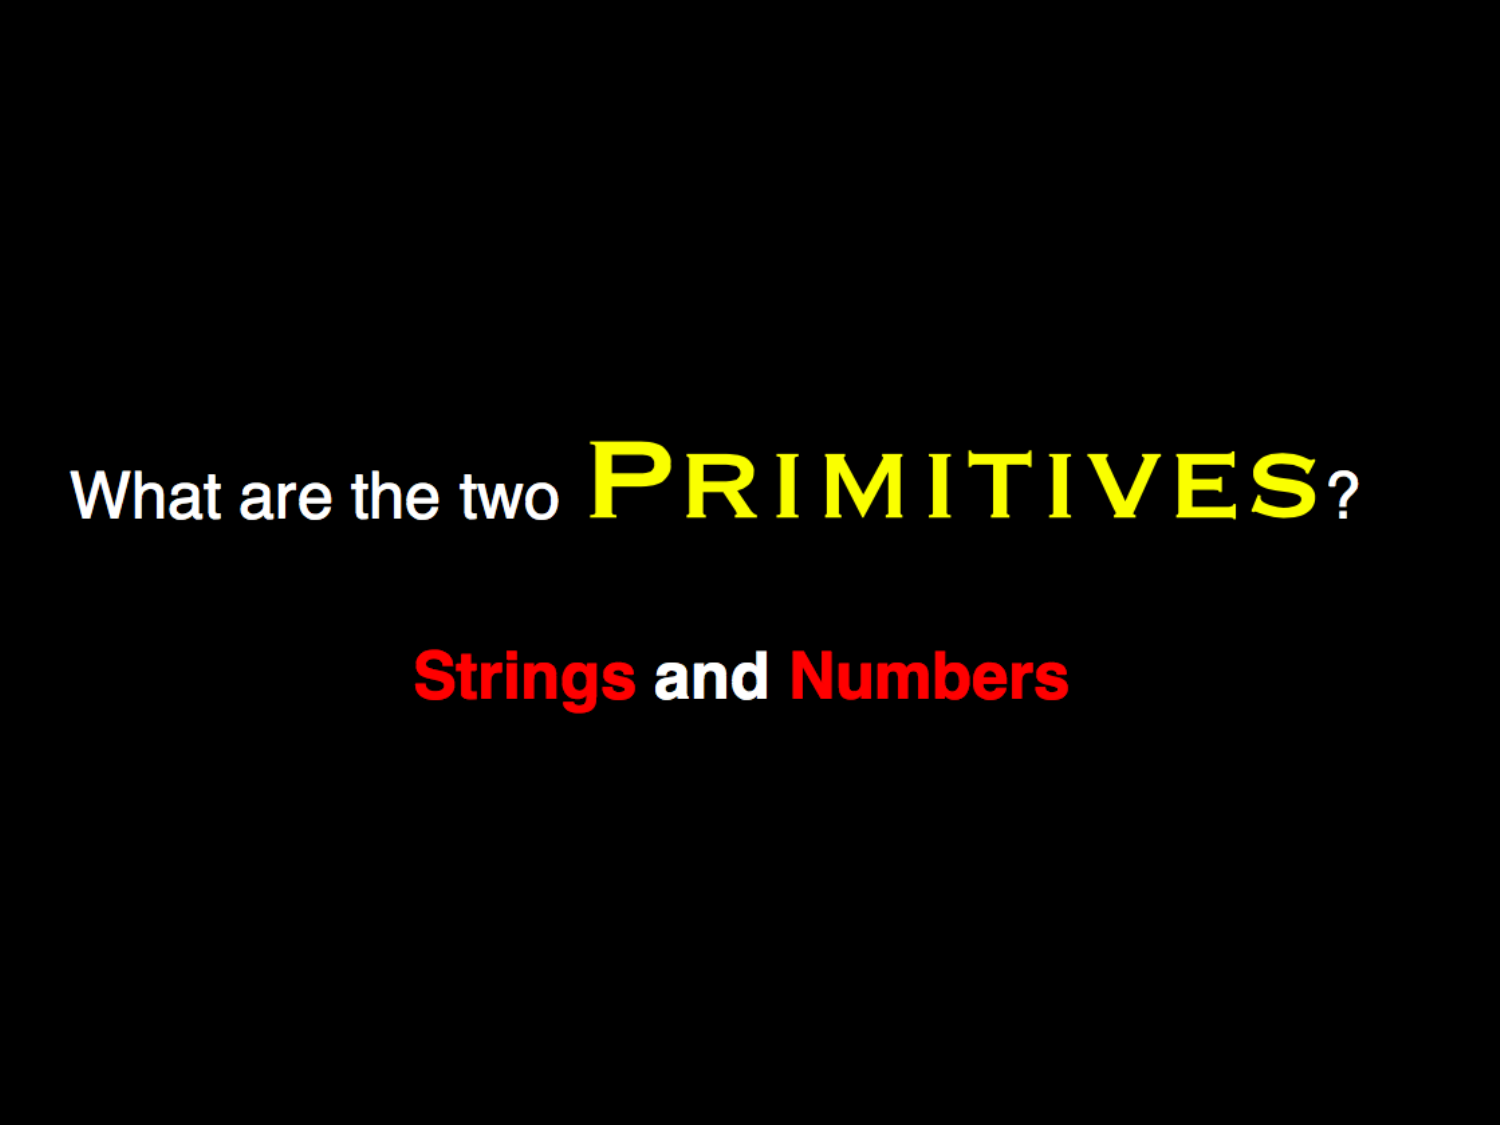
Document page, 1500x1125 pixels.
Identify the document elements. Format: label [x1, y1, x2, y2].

picture [0, 387, 1500, 738]
